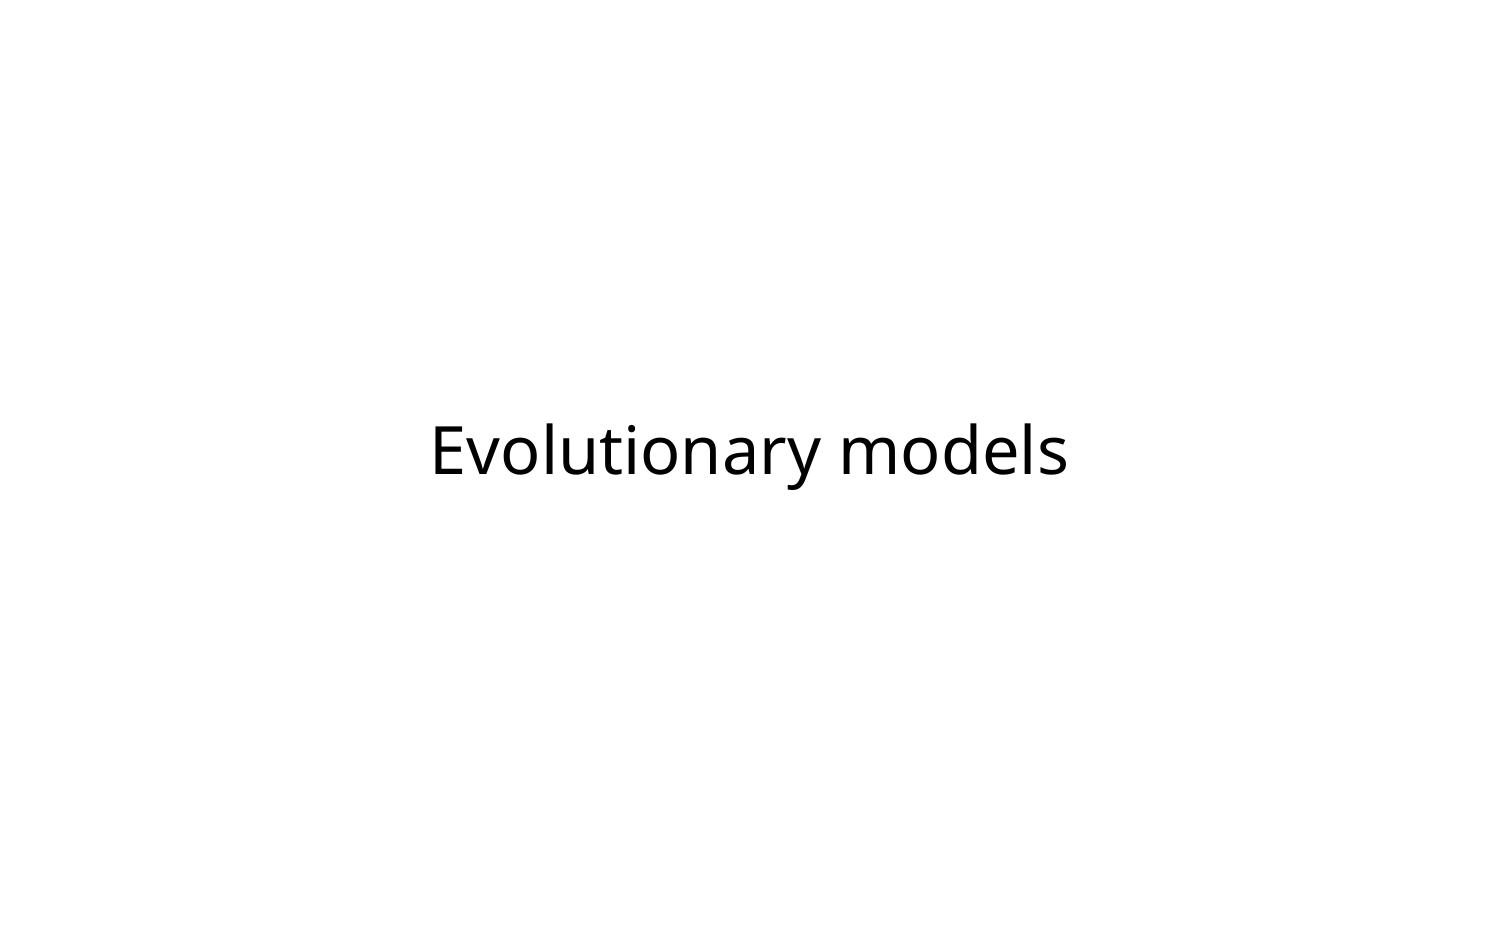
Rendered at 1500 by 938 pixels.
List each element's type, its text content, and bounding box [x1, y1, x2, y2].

title Evolutionary models [99, 347, 1400, 549]
